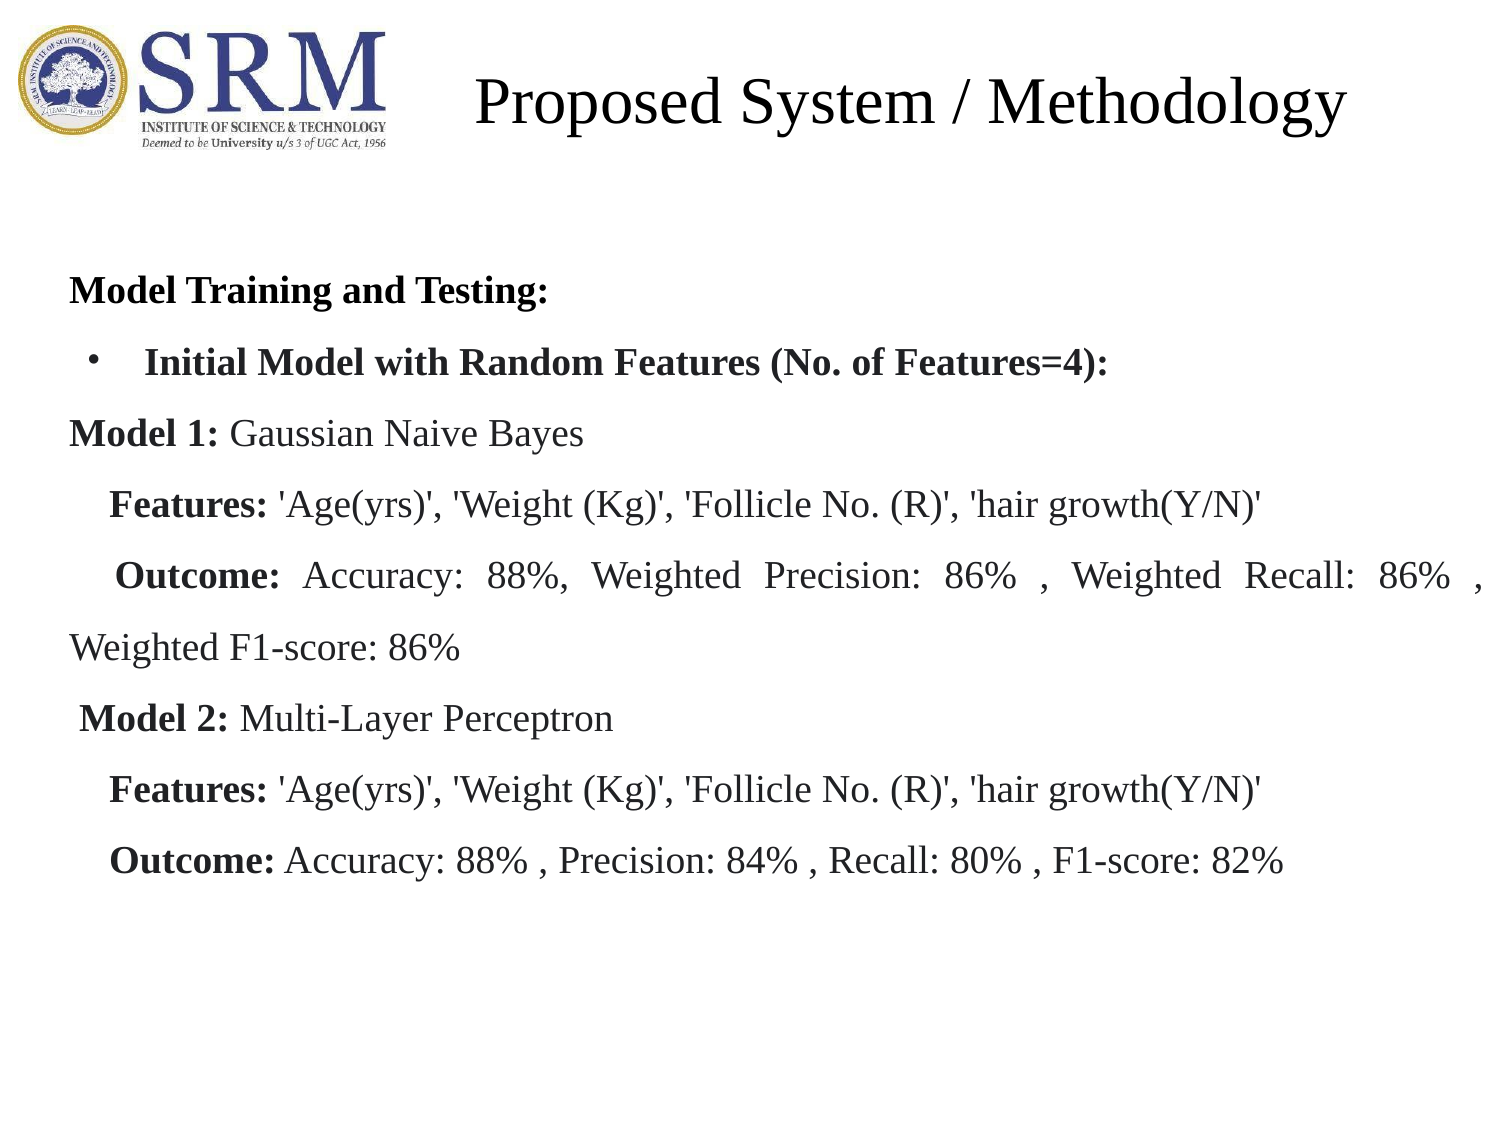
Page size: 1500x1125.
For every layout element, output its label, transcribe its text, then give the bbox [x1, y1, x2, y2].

list Model Training and Testing: Initial Model with Random Features (No. of Features=4): Model 1: Gaussian Naive Bayes Features: 'Age(yrs)', 'Weight (Kg)', 'Follicle No. (R)', 'hair growth(Y/N)' Outcome: Accuracy: 88%, Weighted Precision: 86% , Weighted Recall: 86% , Weighted F1-score: 86% Model 2: Multi-Layer Perceptron Features: 'Age(yrs)', 'Weight (Kg)', 'Follicle No. (R)', 'hair growth(Y/N)' Outcome: Accuracy: 88% , Precision: 84% , Recall: 80% , F1-score: 82% [54, 233, 1500, 976]
text_box Proposed System / Methodology [165, 16, 1500, 157]
picture [18, 25, 386, 150]
